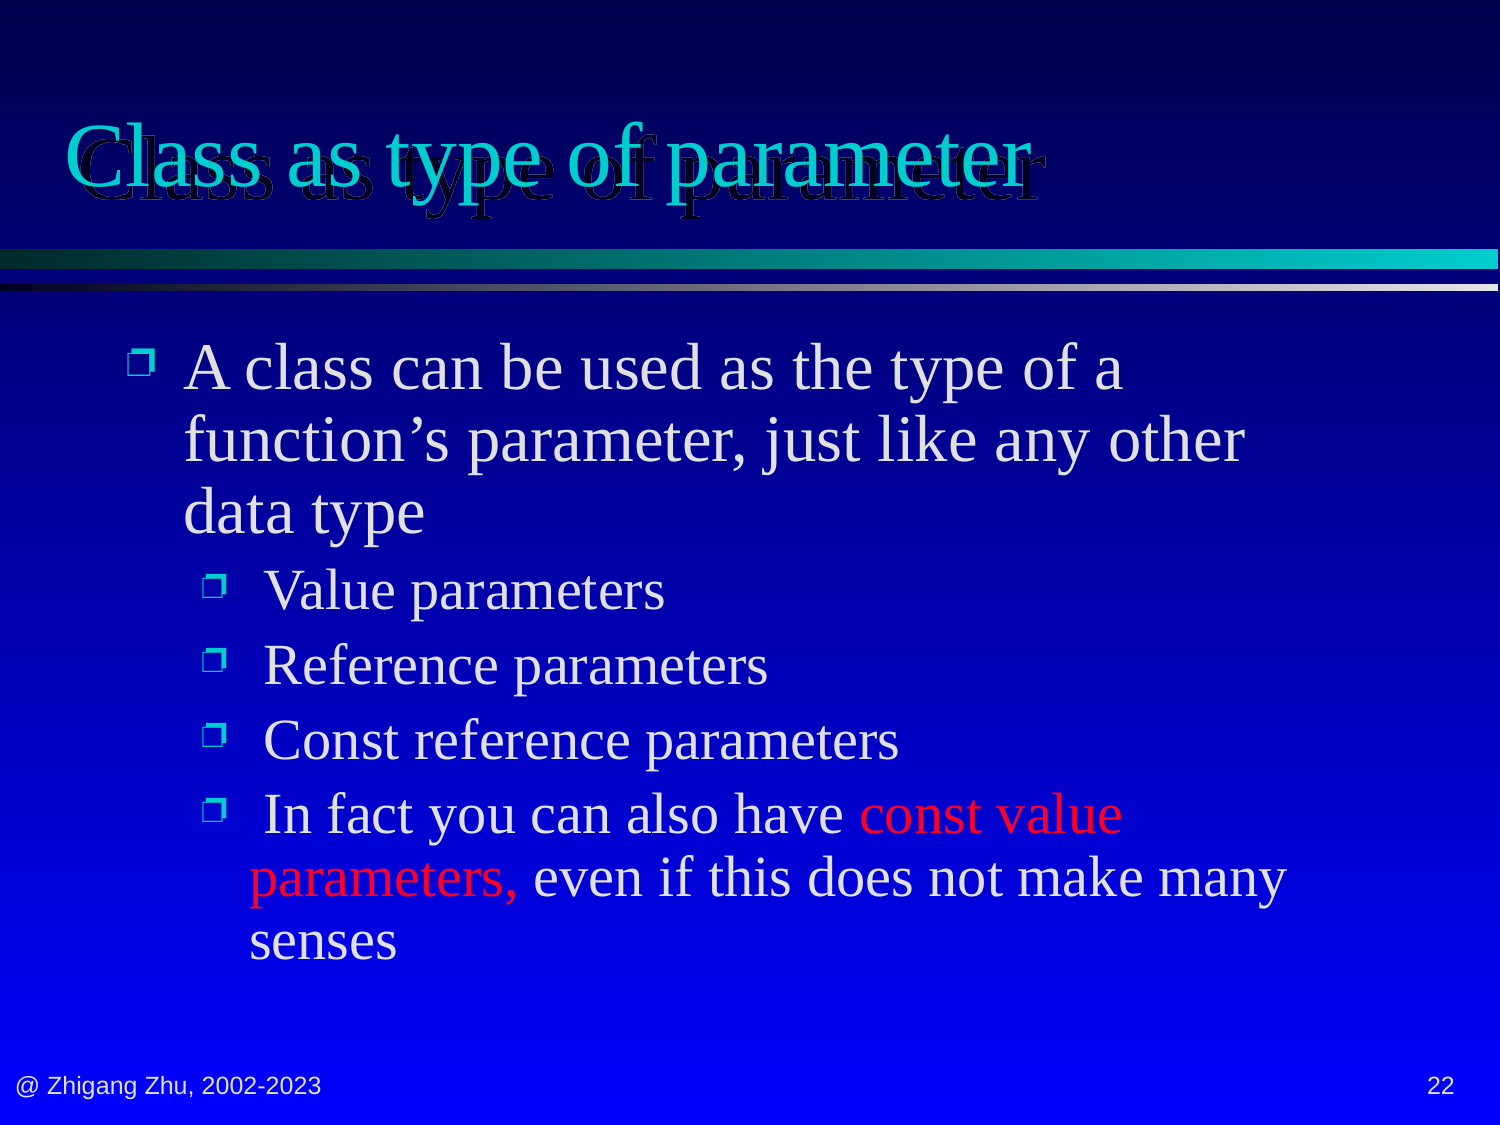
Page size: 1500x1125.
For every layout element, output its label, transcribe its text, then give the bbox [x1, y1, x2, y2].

list A class can be used as the type of a function’s parameter, just like any other data type Value parameters Reference parameters Const reference parameters In fact you can also have const value parameters, even if this does not make many senses [111, 324, 1388, 1001]
title Class as type of parameter [49, 55, 1326, 245]
